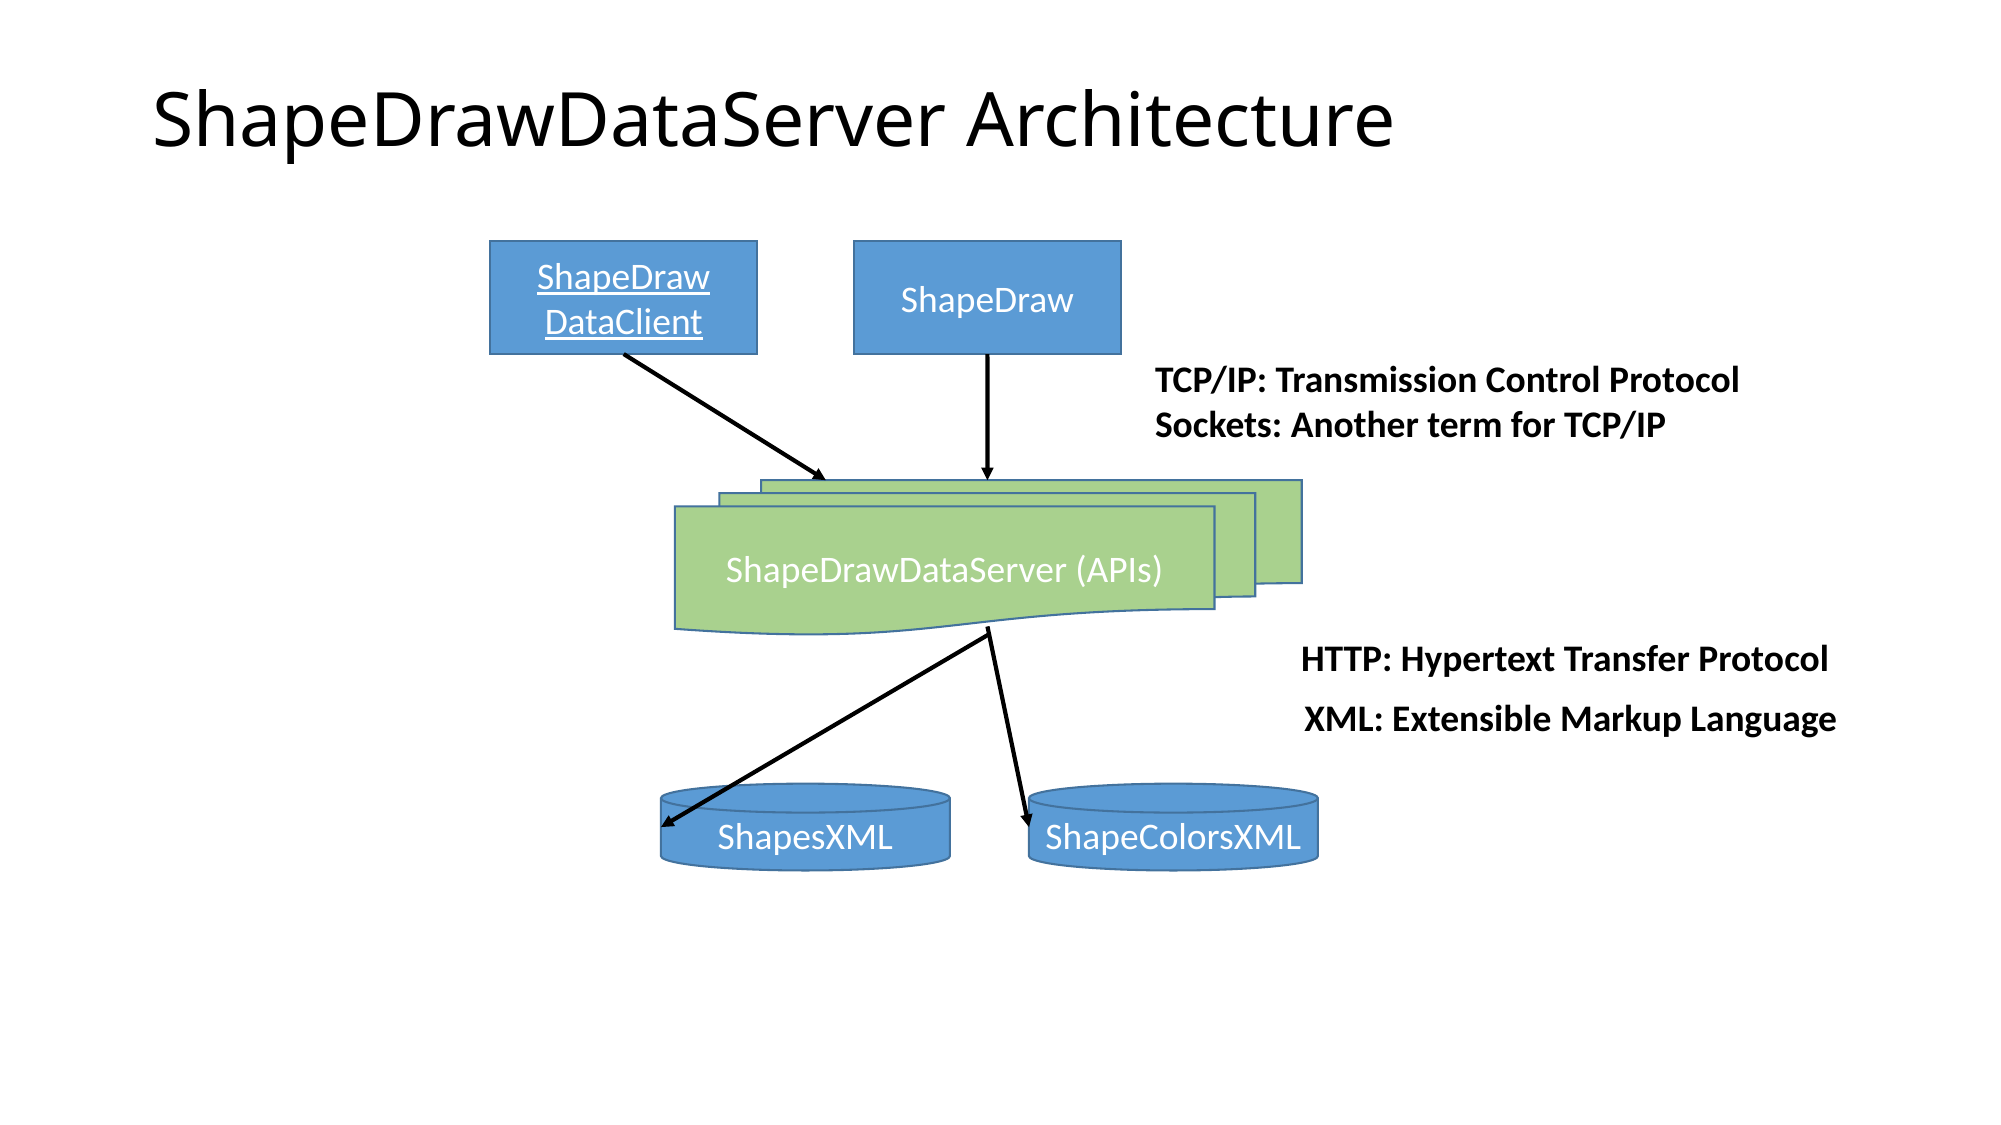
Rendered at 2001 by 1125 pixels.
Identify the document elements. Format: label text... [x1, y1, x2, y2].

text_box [805, 628, 945, 784]
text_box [623, 354, 826, 481]
text_box ShapeDraw [853, 240, 1122, 355]
text_box HTTP: Hypertext Transfer Protocol [1286, 626, 1854, 687]
text_box ShapeColorsXML [1027, 782, 1319, 872]
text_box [987, 626, 1174, 784]
text_box ShapesXML [659, 782, 951, 872]
title ShapeDrawDataServer Architecture [137, 59, 1863, 185]
text_box TCP/IP: Transmission Control Protocol Sockets: Another term for TCP/IP [1140, 347, 2000, 453]
text_box ShapeDrawDataServer (APIs) [673, 479, 1303, 636]
text_box XML: Extensible Markup Language [1289, 686, 1853, 747]
text_box ShapeDraw DataClient [489, 240, 758, 355]
